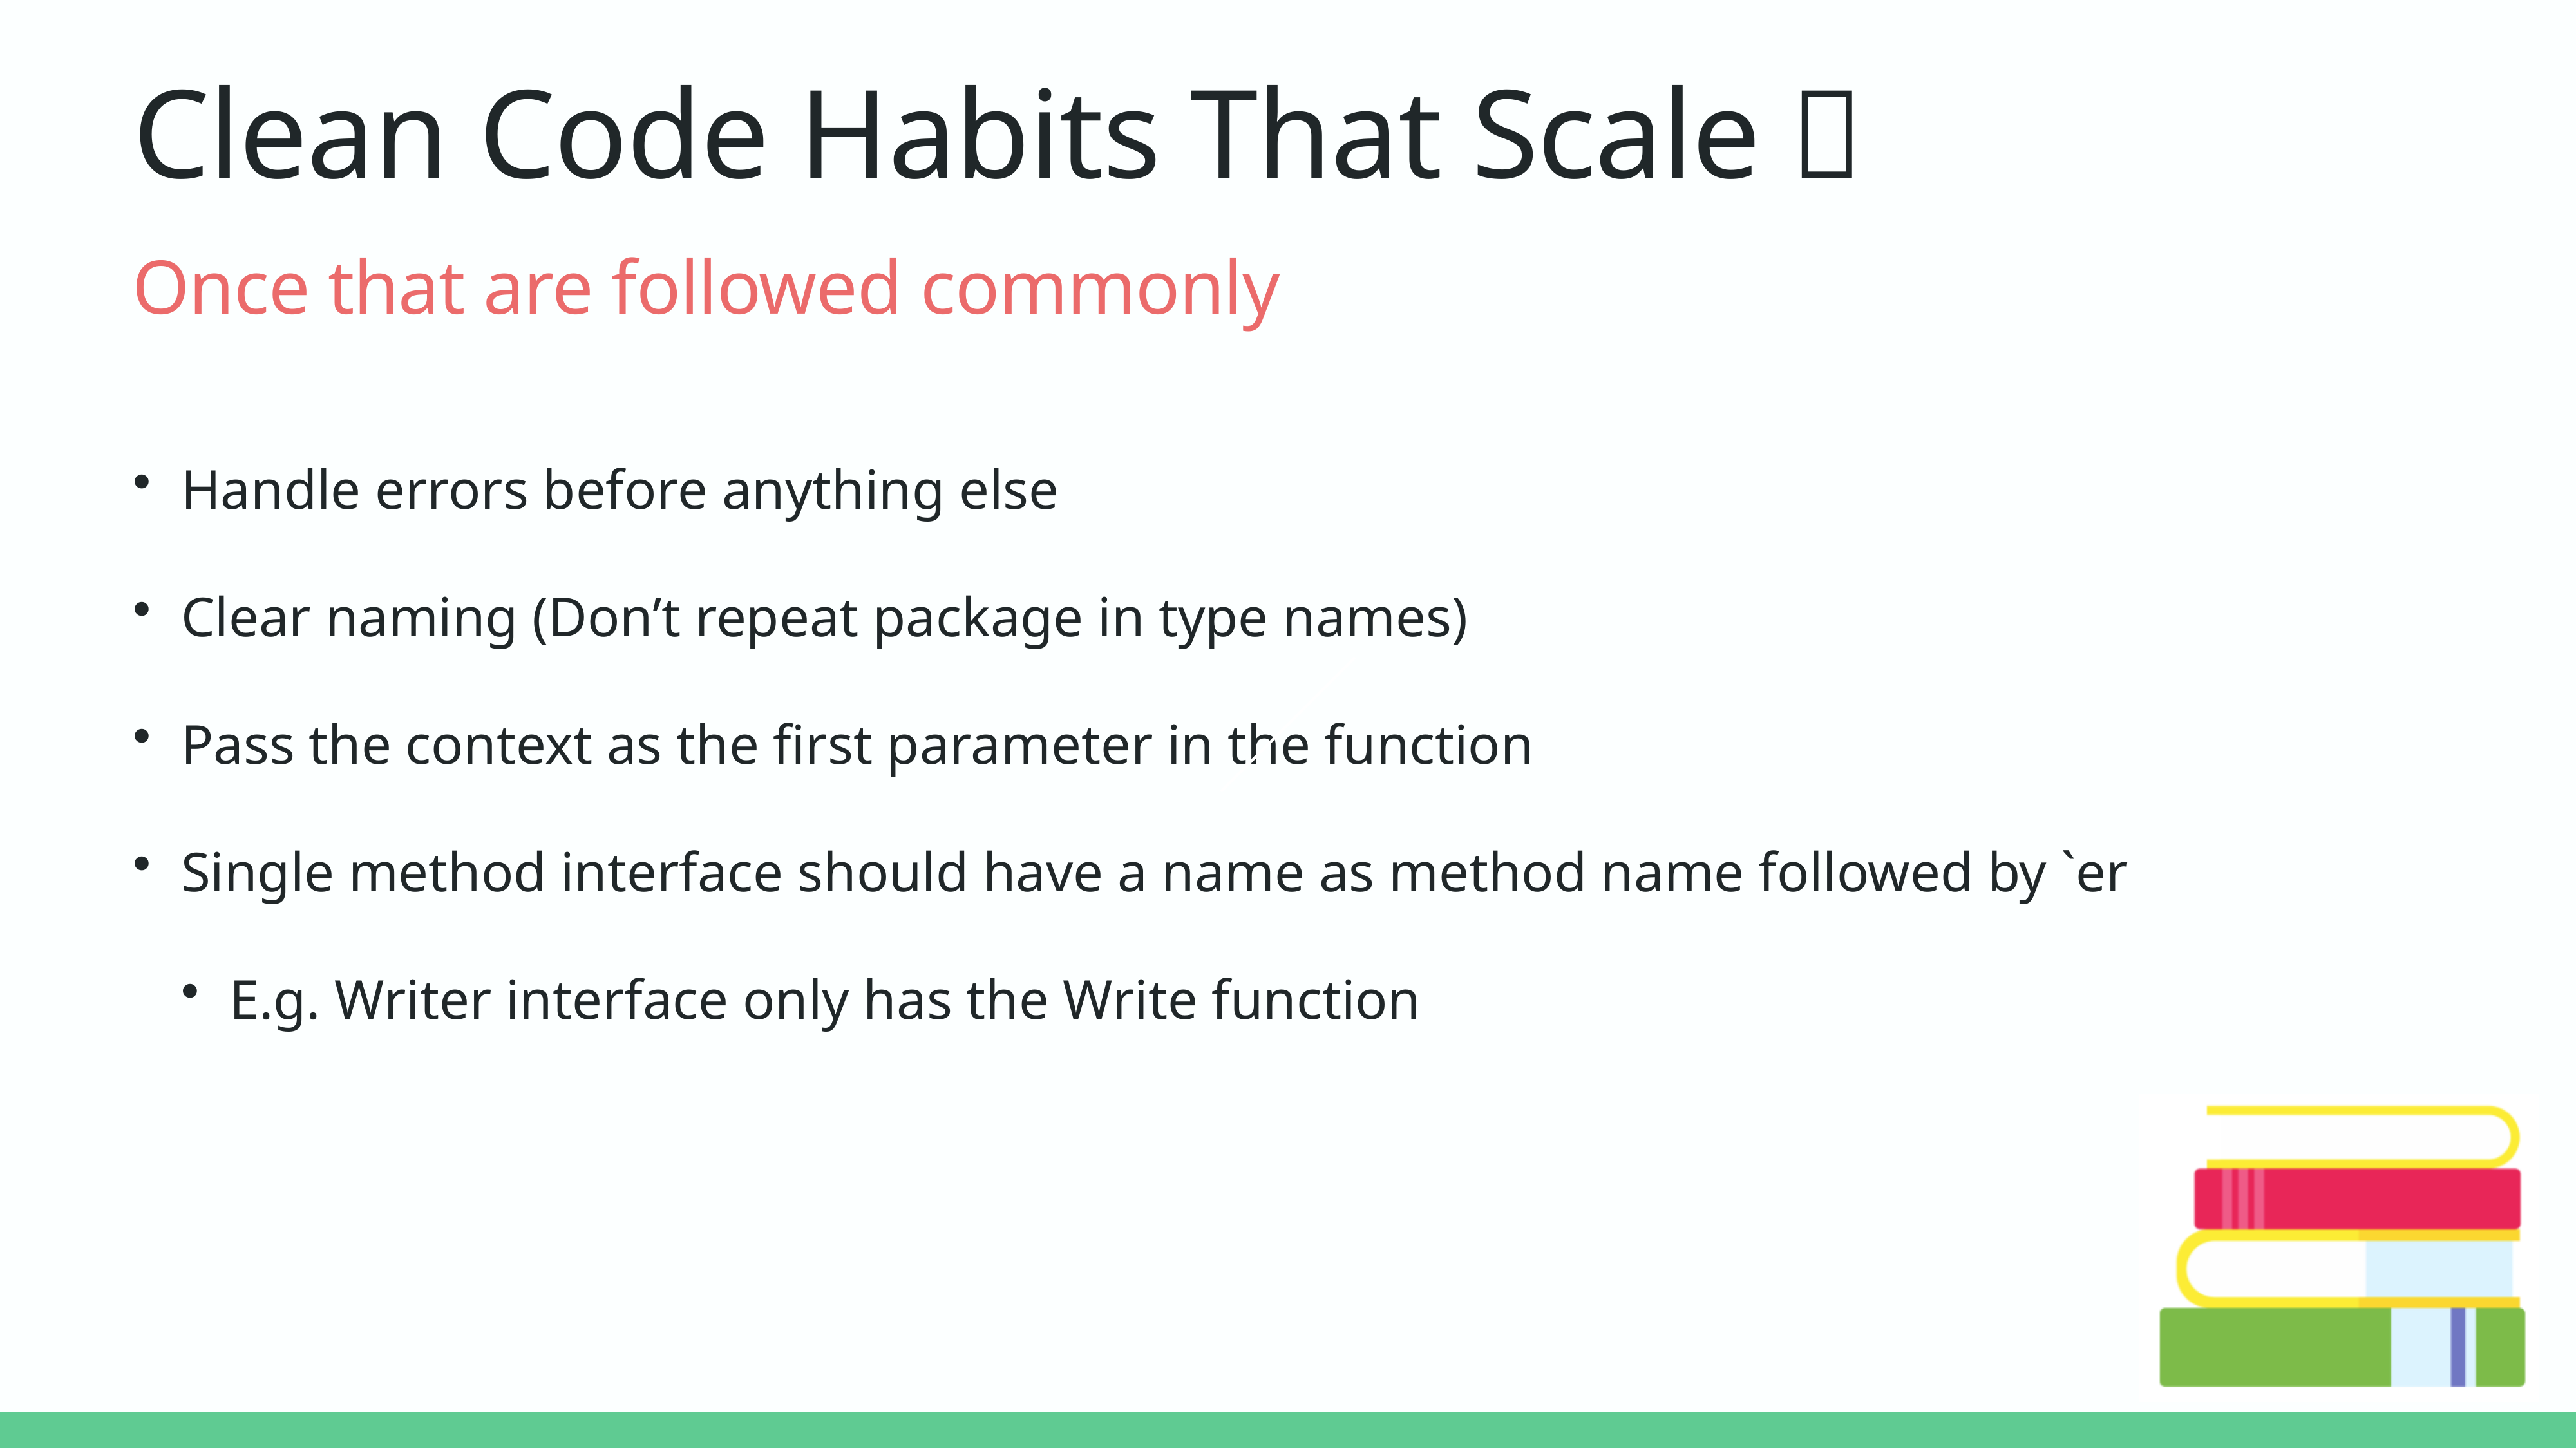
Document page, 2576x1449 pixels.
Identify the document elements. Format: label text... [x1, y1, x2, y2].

picture [2139, 1094, 2540, 1402]
list Handle errors before anything else Clear naming (Don’t repeat package in type names) Pass the context as the first parameter in the function Single method interface should have a name as method name followed by `er E.g. Writer interface only has the Write function [127, 450, 2449, 1323]
list Once that are followed commonly [127, 245, 2449, 352]
title Clean Code Habits That Scale 🧽 [127, 66, 2449, 245]
